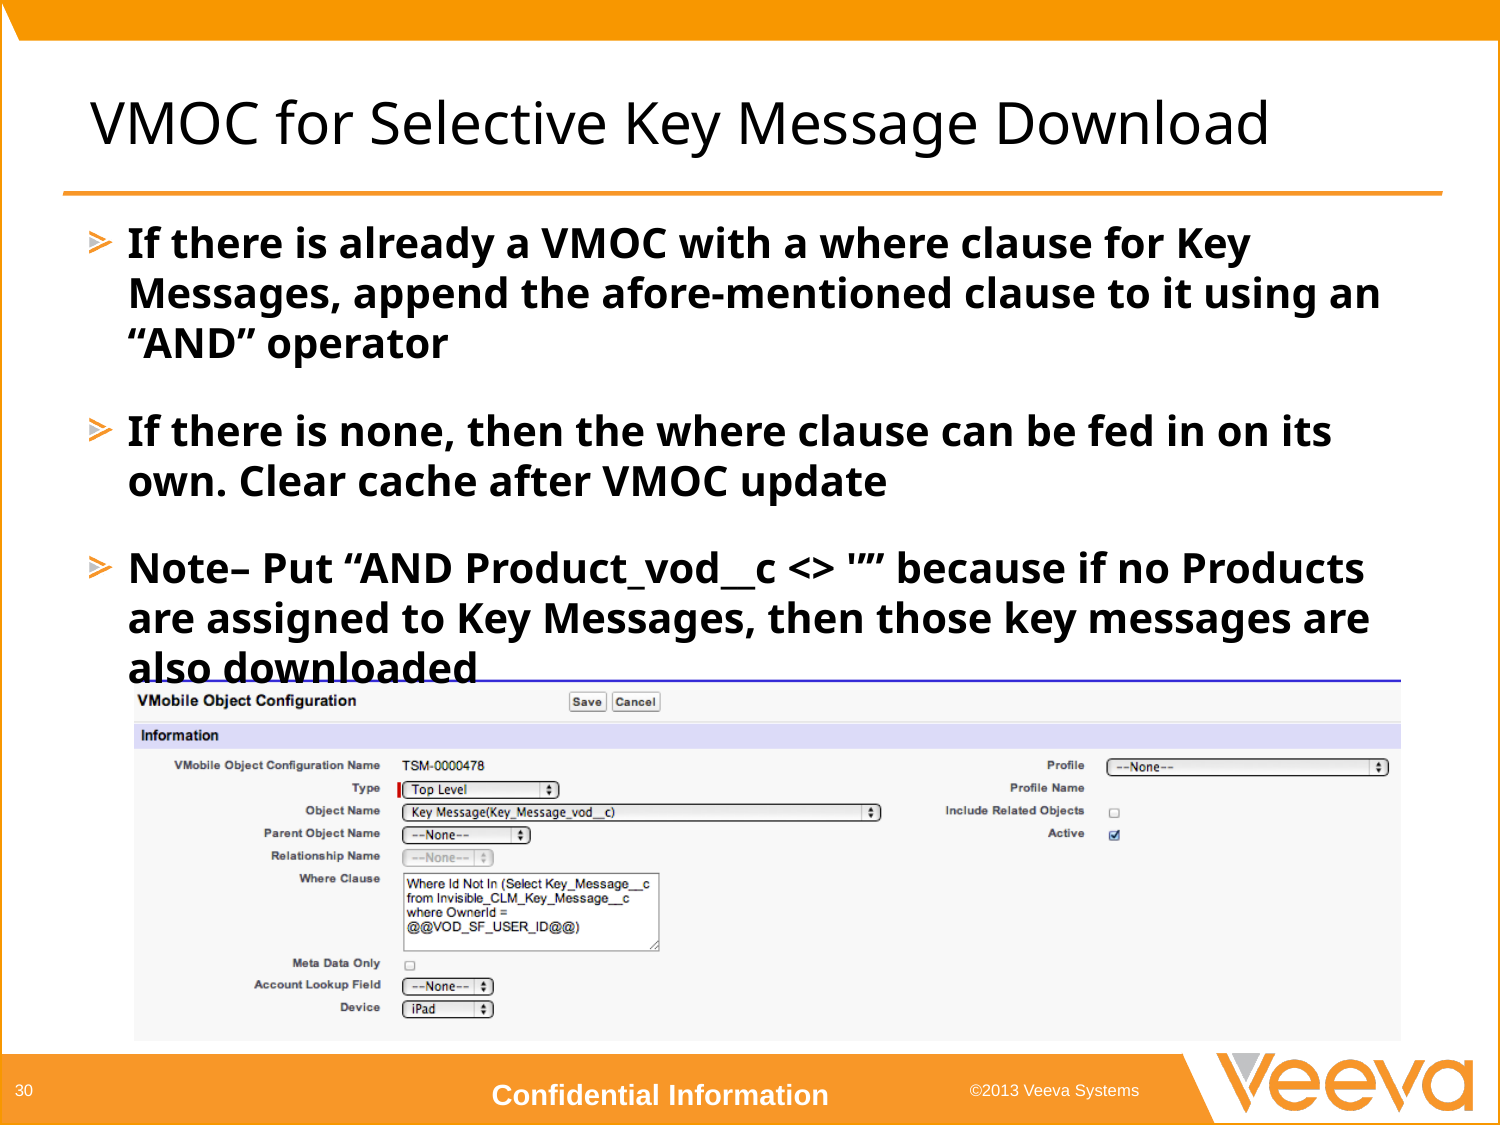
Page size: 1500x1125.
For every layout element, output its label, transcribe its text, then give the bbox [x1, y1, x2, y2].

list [134, 471, 1402, 1125]
text_box If there is already a VMOC with a where clause for Key Messages, append the afore-mentioned clause to it using an “AND” operator If there is none, then the where clause can be fed in on its own. Clear cache after VMOC update Note– Put “AND Product_vod__c <> '’” because if no Products are assigned to Key Messages, then those key messages are also downloaded [74, 209, 1435, 657]
picture [89, 417, 113, 442]
picture [1402, 1053, 1473, 1113]
picture [89, 230, 113, 254]
title VMOC for Selective Key Message Download [74, 44, 1426, 199]
picture [89, 555, 113, 579]
